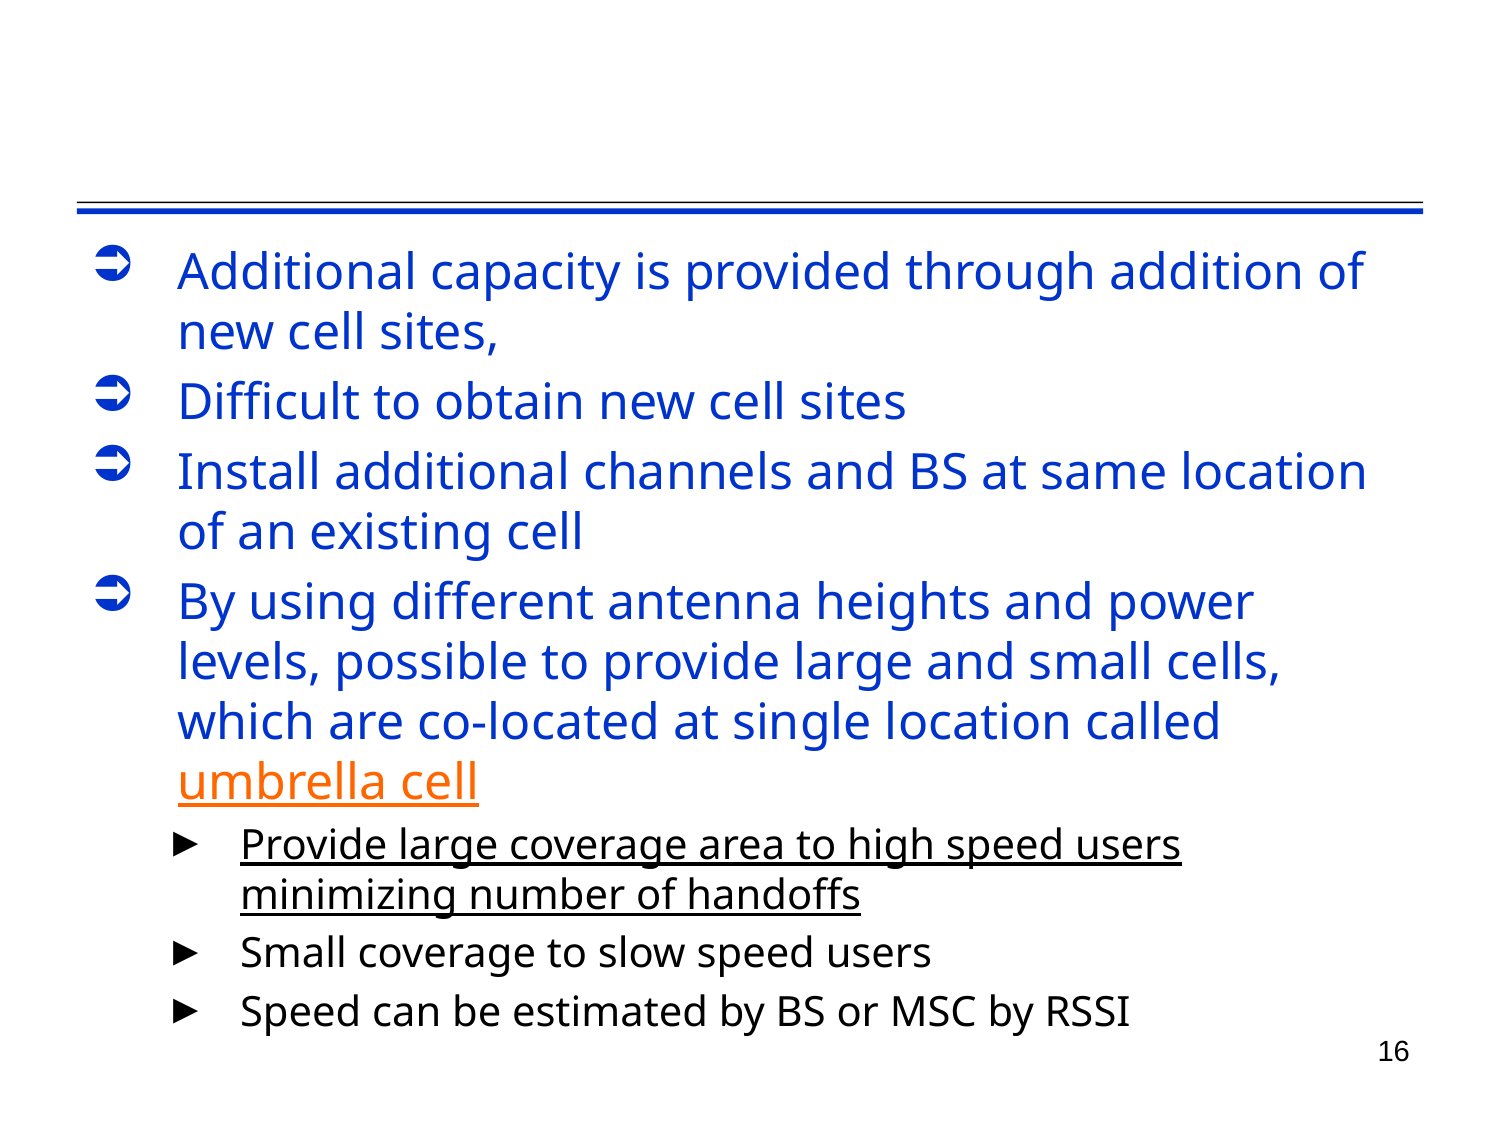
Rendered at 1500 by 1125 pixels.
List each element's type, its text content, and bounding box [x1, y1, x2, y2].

list Additional capacity is provided through addition of new cell sites, Difficult to obtain new cell sites Install additional channels and BS at same location of an existing cell By using different antenna heights and power levels, possible to provide large and small cells, which are co-located at single location called umbrella cell Provide large coverage area to high speed users minimizing number of handoffs Small coverage to slow speed users Speed can be estimated by BS or MSC by RSSI [75, 231, 1425, 1018]
slide_number 16 [1074, 1024, 1425, 1103]
